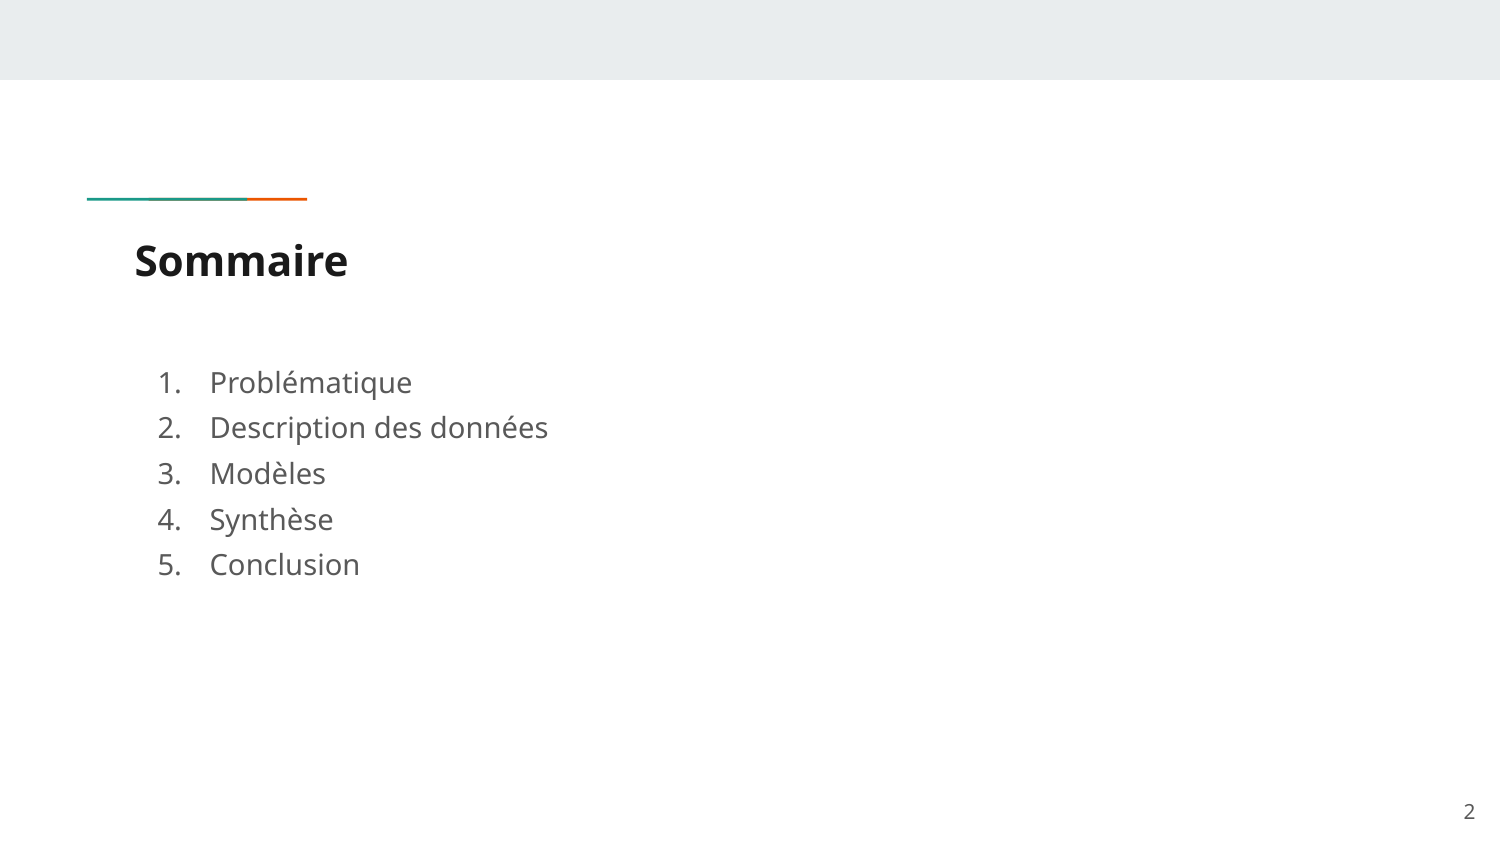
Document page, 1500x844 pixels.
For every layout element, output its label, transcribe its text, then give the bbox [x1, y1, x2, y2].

title Sommaire [119, 216, 1381, 305]
slide_number ‹#› [1400, 779, 1491, 844]
list Problématique Description des données Modèles Synthèse Conclusion [119, 341, 1381, 712]
